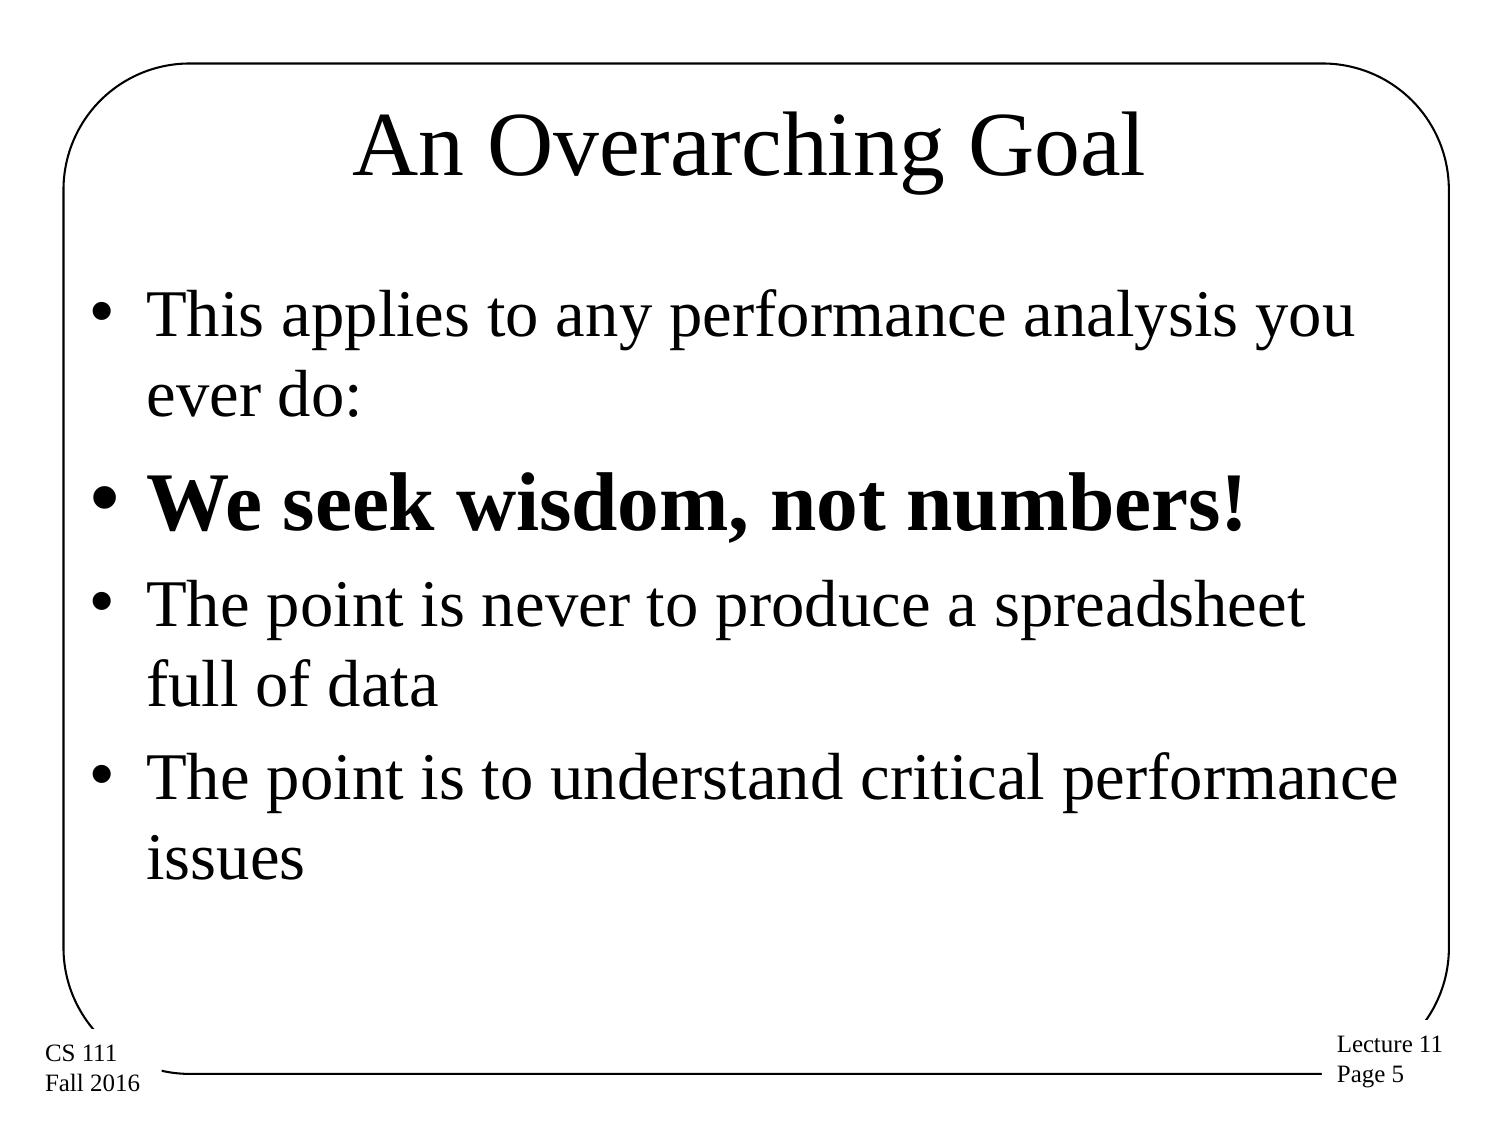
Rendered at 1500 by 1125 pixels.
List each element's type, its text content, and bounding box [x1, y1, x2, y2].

list This applies to any performance analysis you ever do: We seek wisdom, not numbers! The point is never to produce a spreadsheet full of data The point is to understand critical performance issues [74, 262, 1426, 1006]
title An Overarching Goal [74, 44, 1426, 233]
